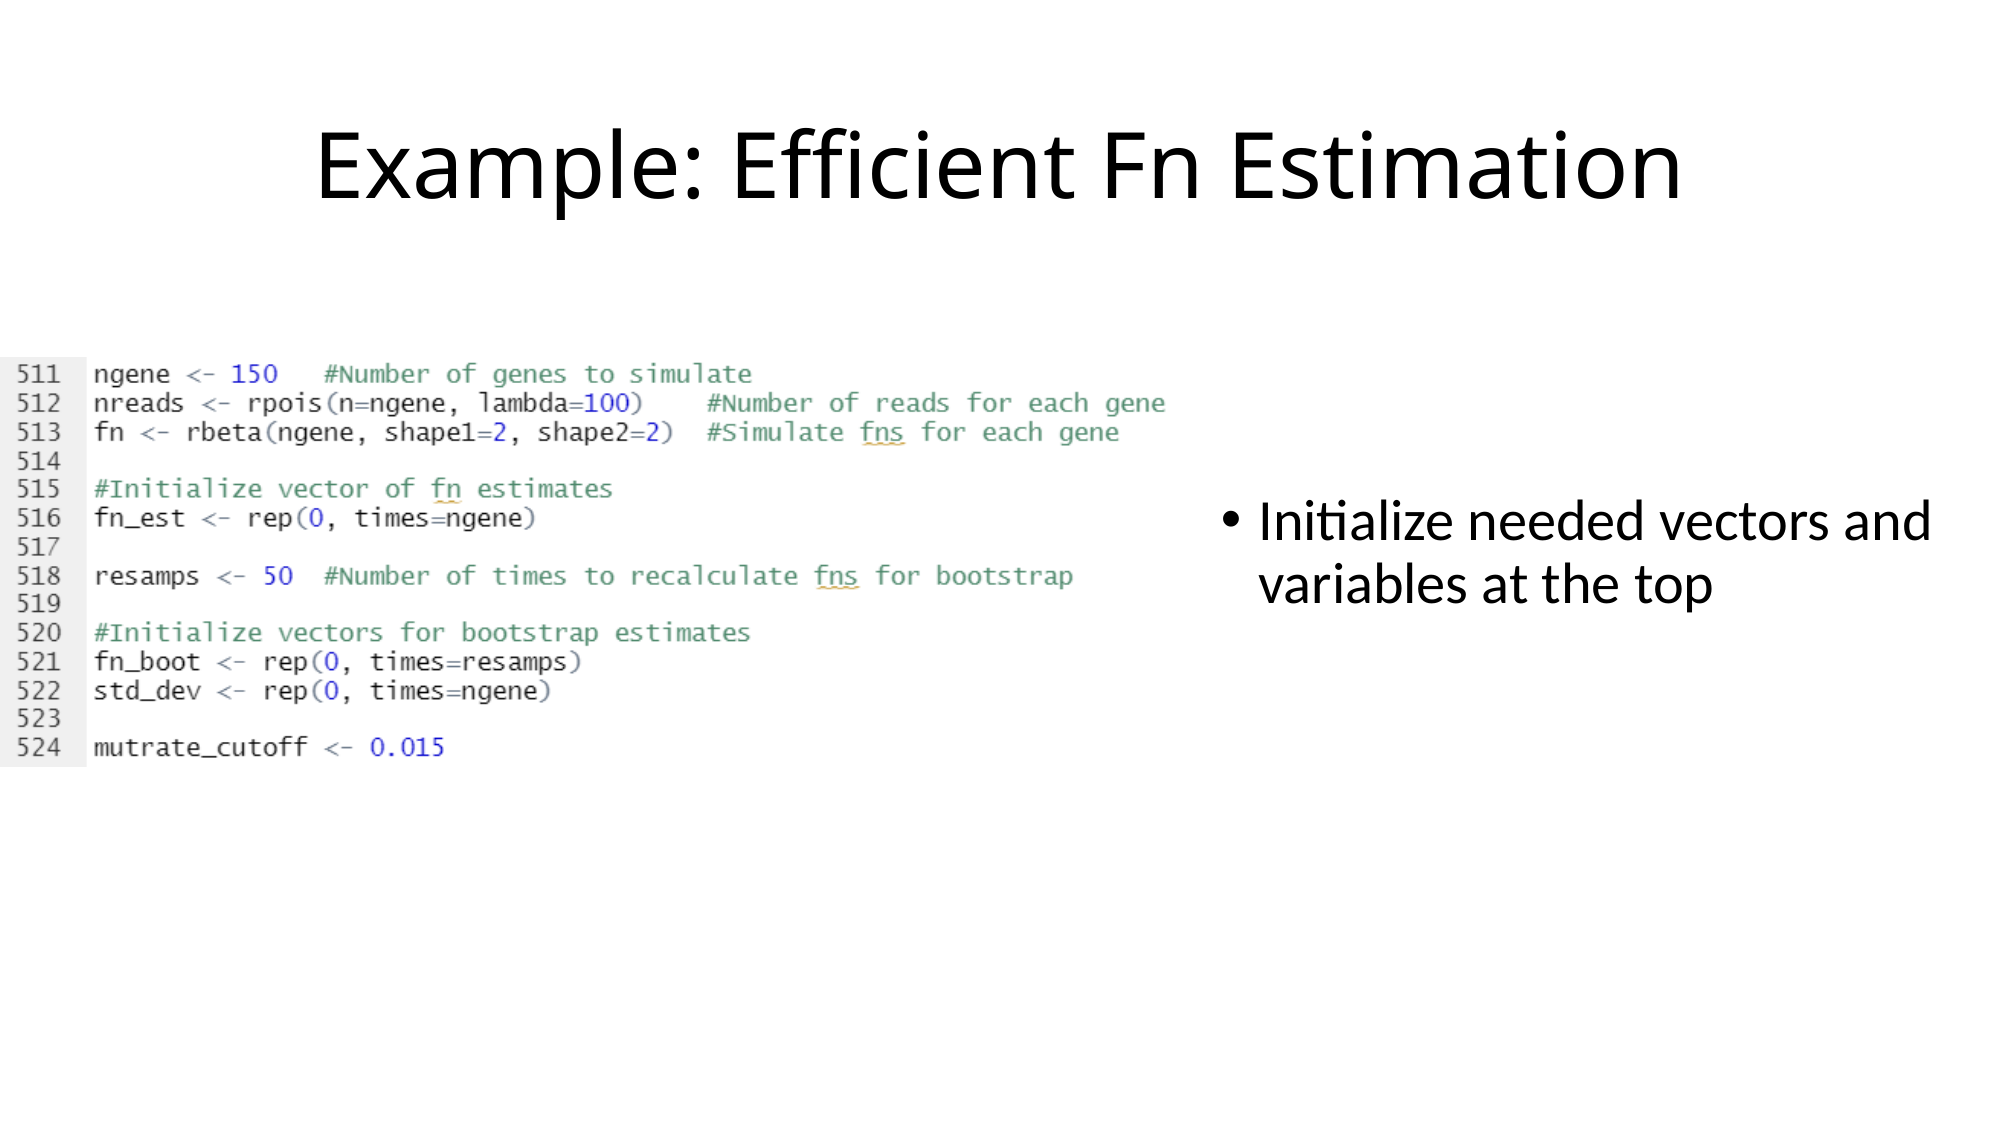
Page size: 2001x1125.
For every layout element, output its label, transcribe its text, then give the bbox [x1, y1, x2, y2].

title Example: Efficient Fn Estimation [137, 59, 1863, 278]
picture [0, 357, 1184, 767]
list Initialize needed vectors and variables at the top [1205, 482, 1984, 643]
